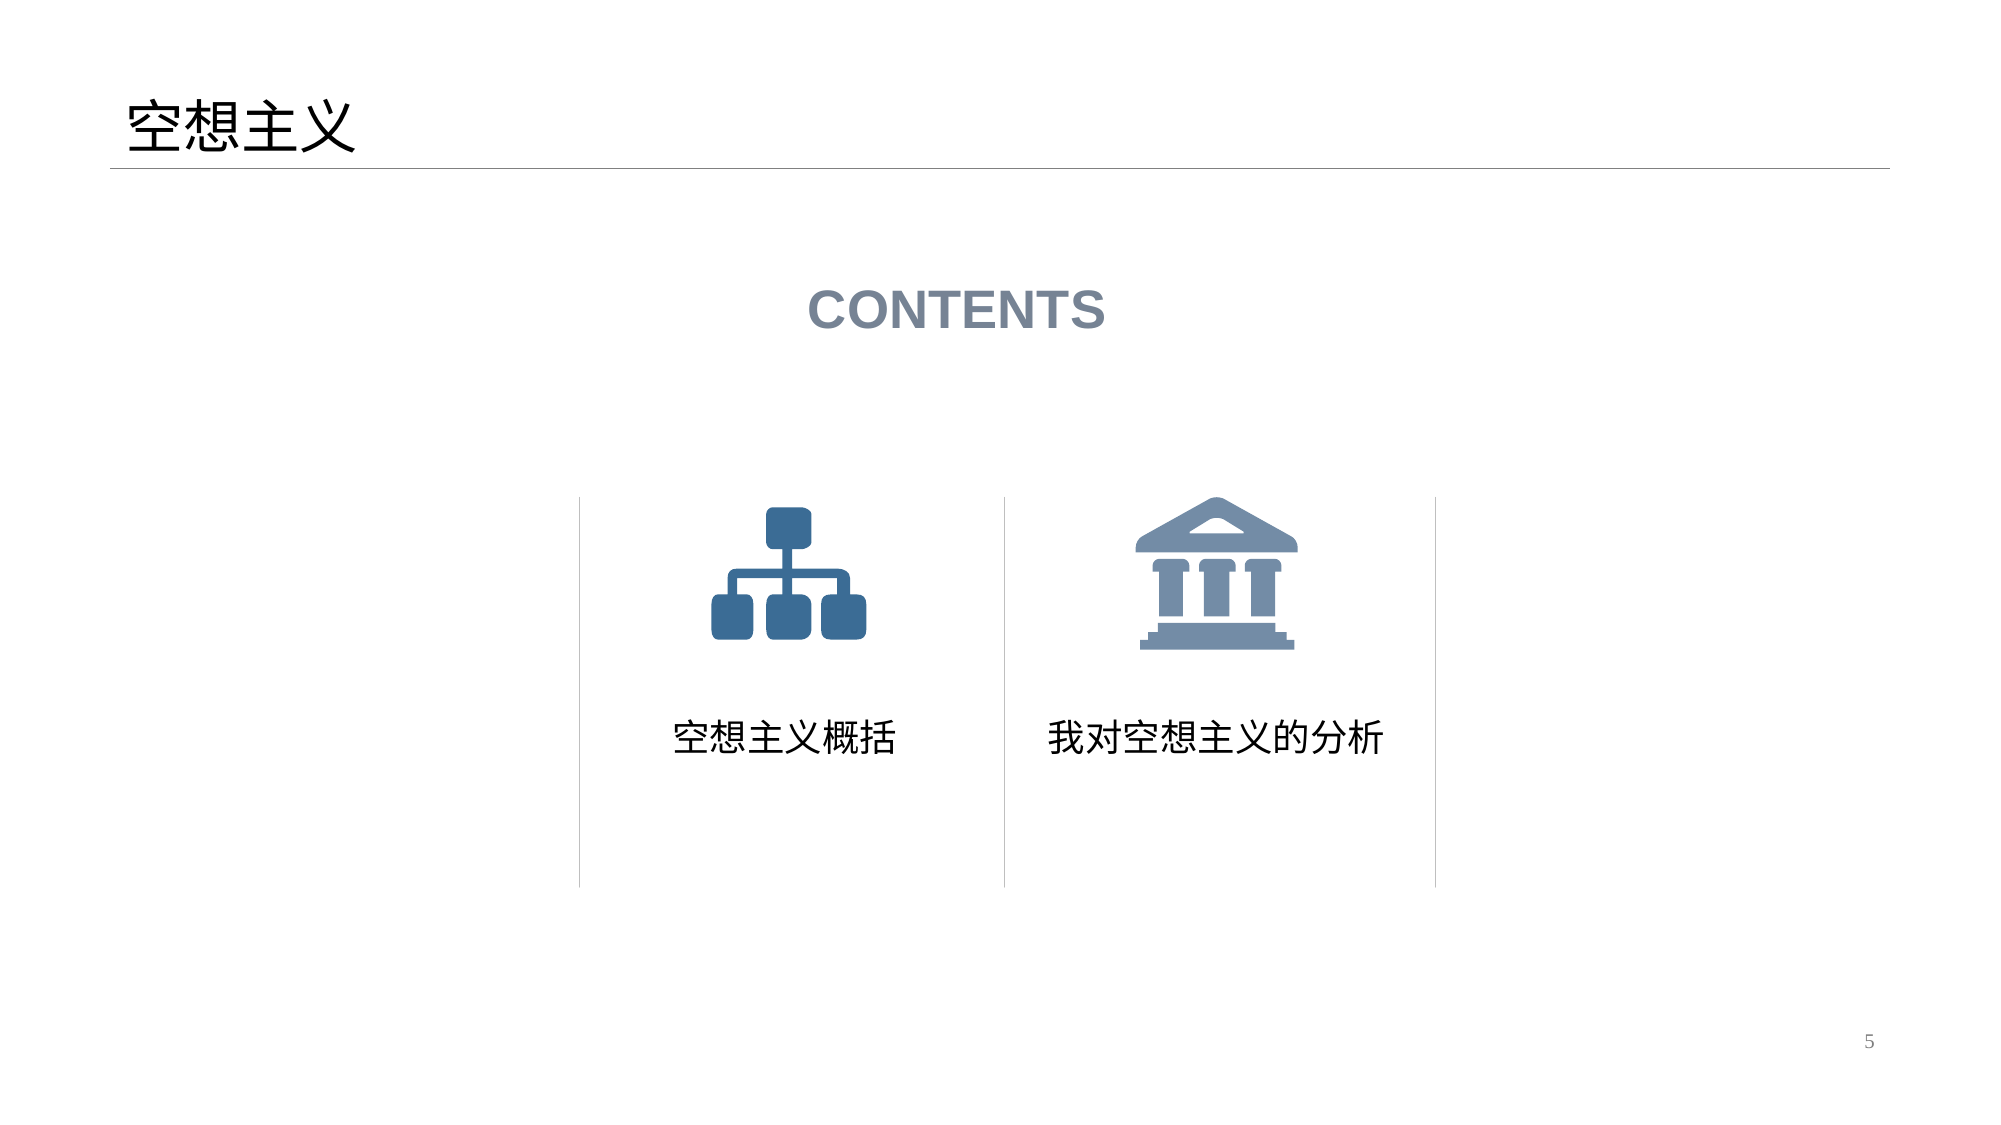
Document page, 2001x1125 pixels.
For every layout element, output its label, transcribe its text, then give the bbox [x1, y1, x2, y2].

slide_number 5 [1412, 1023, 1890, 1058]
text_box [579, 230, 1436, 888]
title 空想主义 [109, 0, 1890, 169]
